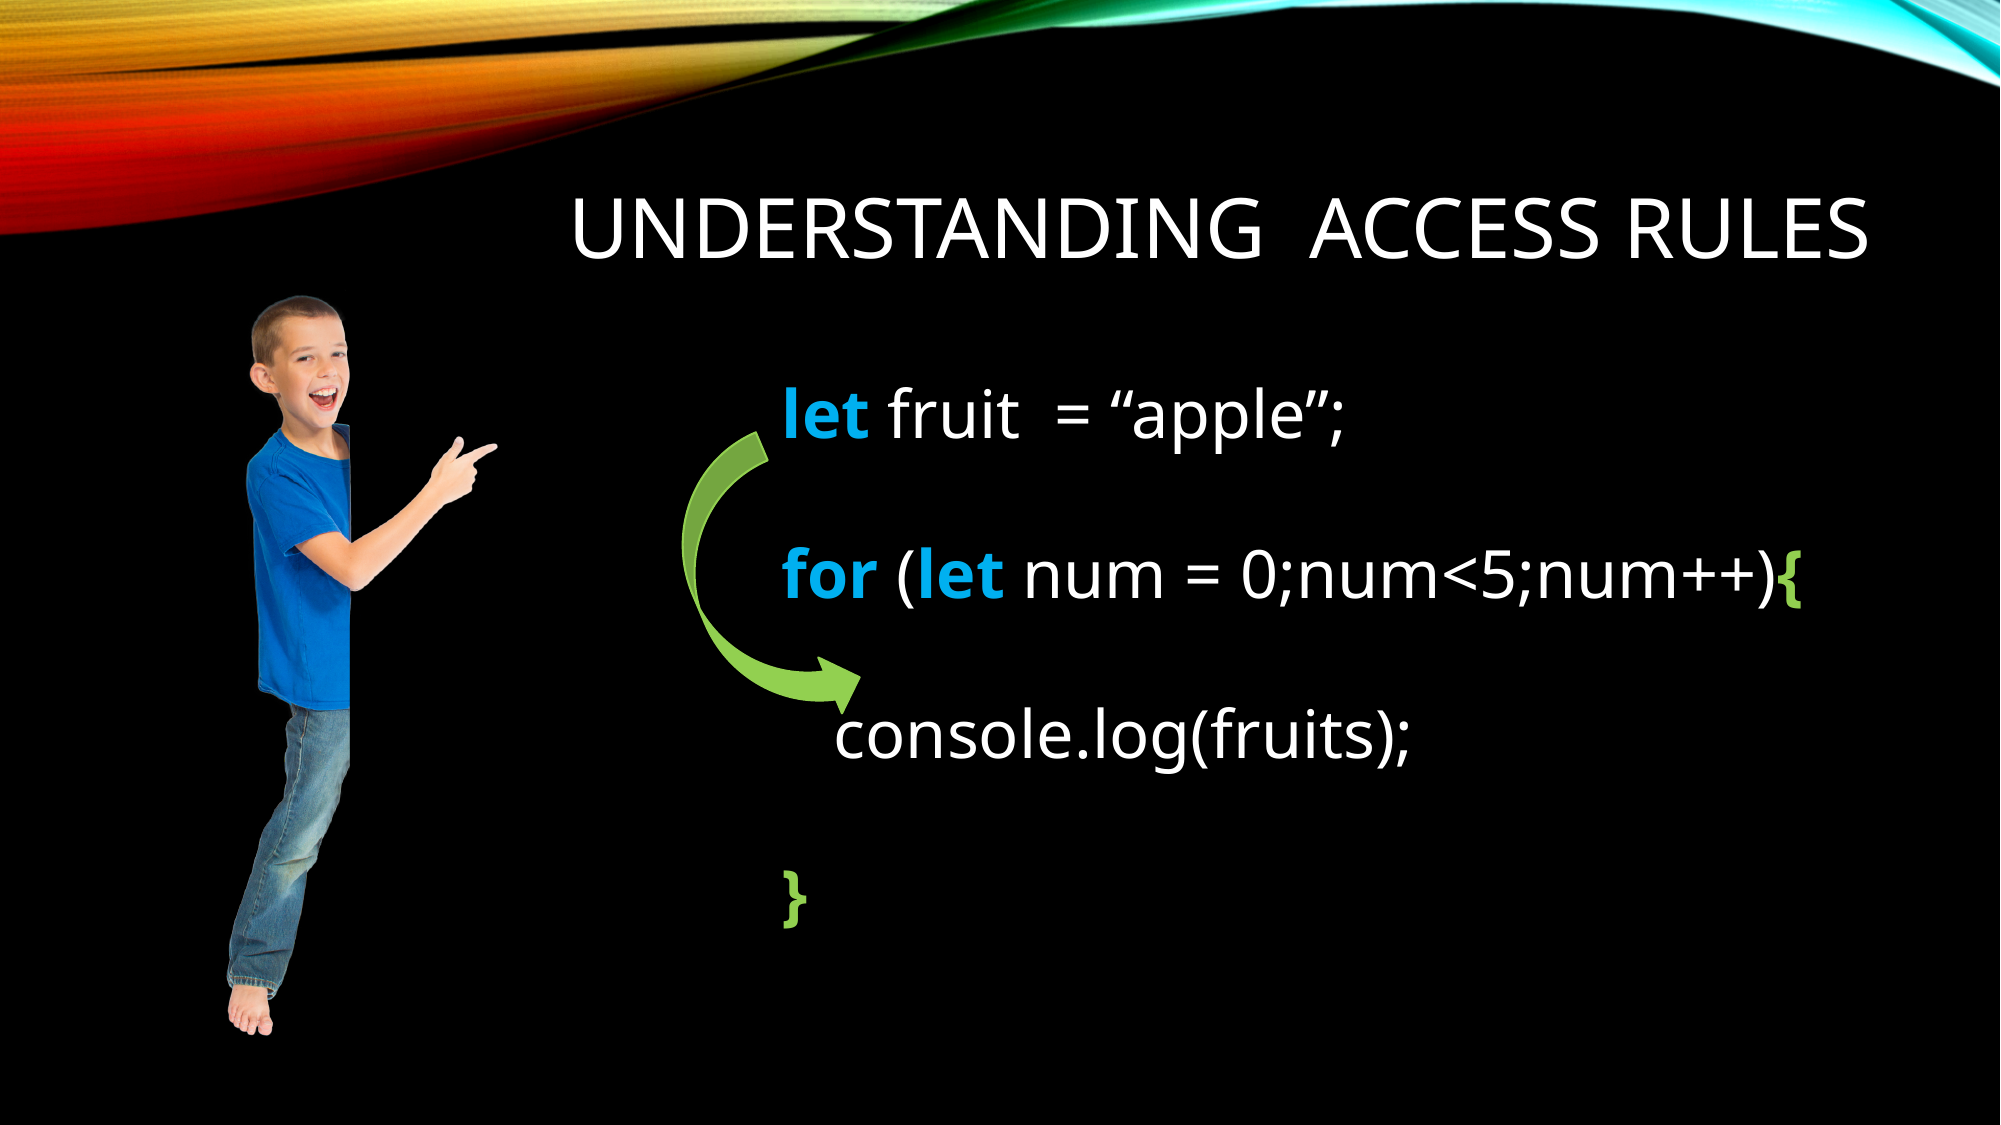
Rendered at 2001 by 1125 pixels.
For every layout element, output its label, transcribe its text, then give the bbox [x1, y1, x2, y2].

text_box [724, 638, 861, 715]
title Understanding Access rules [474, 125, 1888, 338]
picture [0, 0, 2000, 237]
text_box let fruit = “apple”; for (let num = 0;num<5;num++){ console.log(fruits); } [767, 364, 1825, 939]
text_box [724, 431, 769, 494]
picture [226, 283, 724, 1125]
